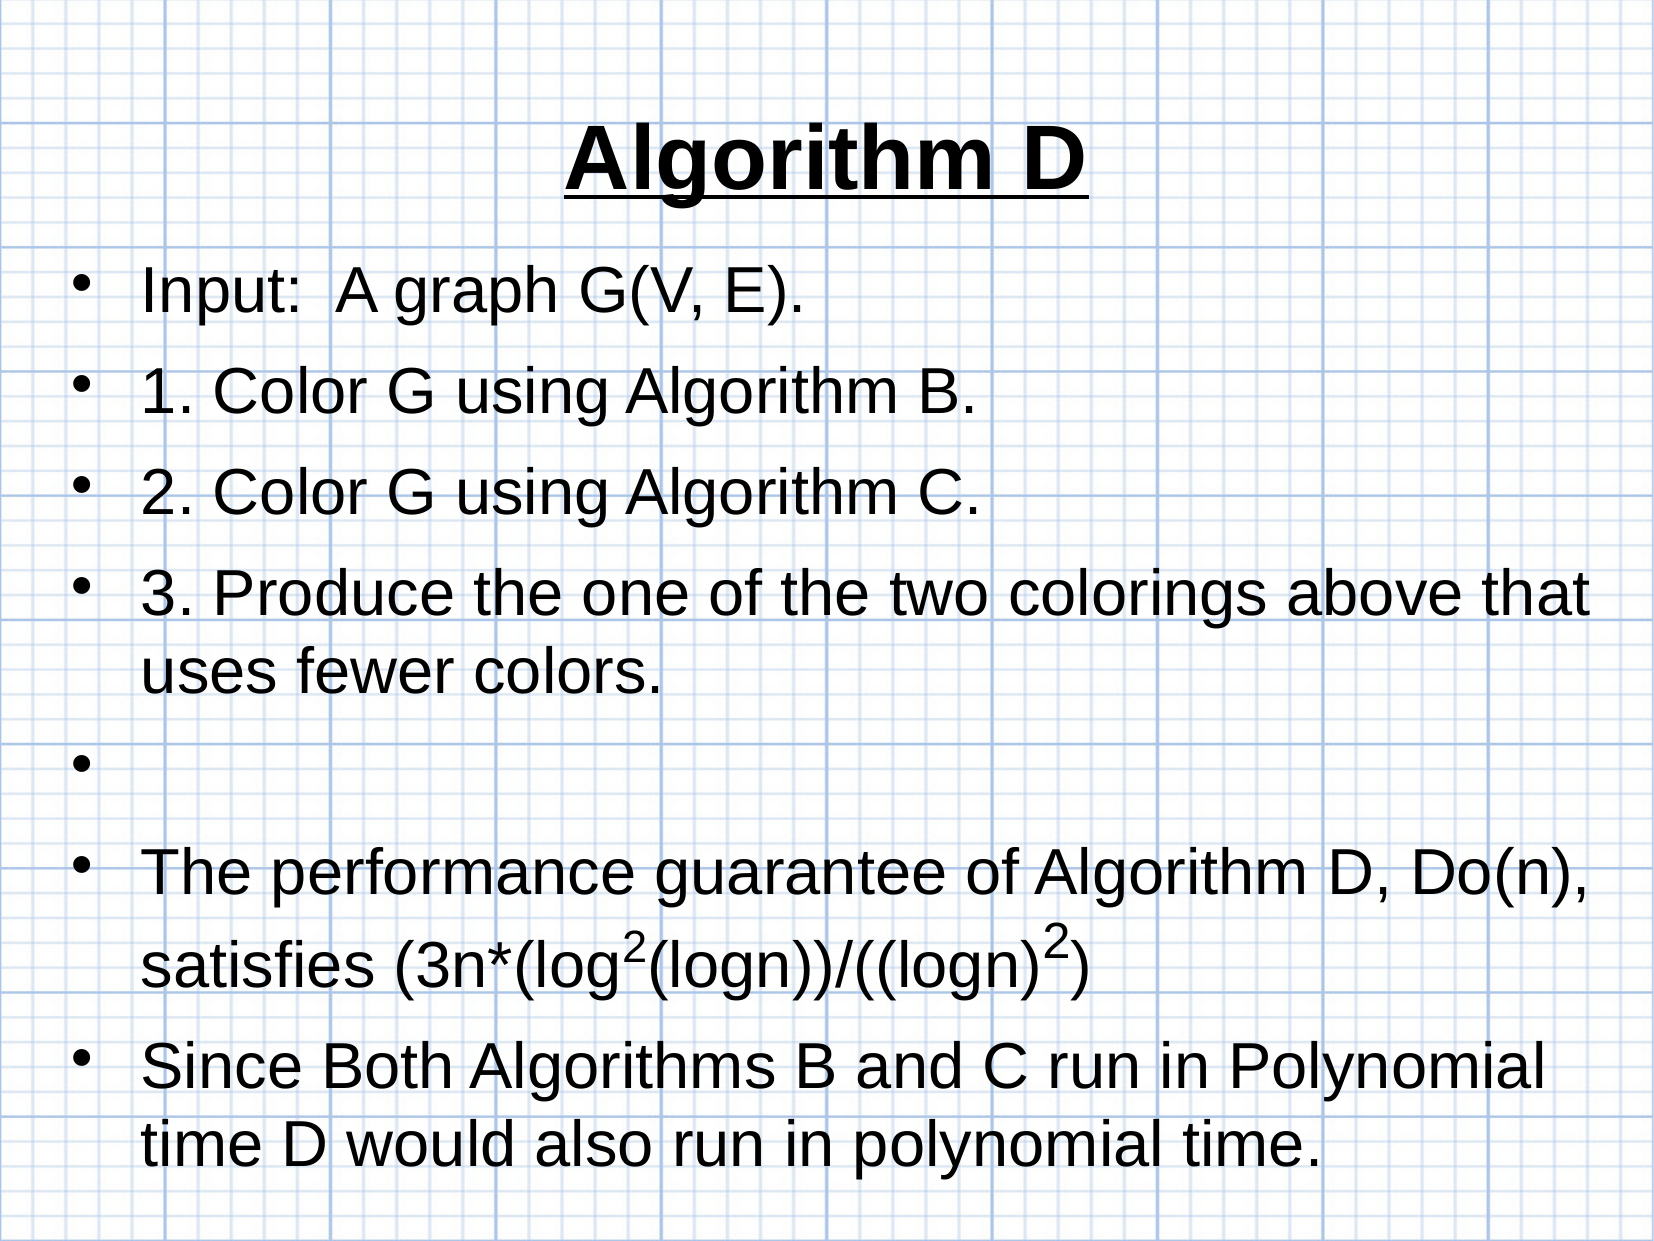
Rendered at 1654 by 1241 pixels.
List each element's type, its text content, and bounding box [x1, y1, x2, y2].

text_box Algorithm D [82, 0, 1571, 247]
text_box Input: A graph G(V, E). 1. Color G using Algorithm B. 2. Color G using Algorithm C. 3. Produce the one of the two colorings above that uses fewer colors. The performance guarantee of Algorithm D, Do(n), satisfies (3n*(log2(logn))/((logn)2) Since Both Algorithms B and C run in Polynomial time D would also run in polynomial time. [47, 247, 1618, 1193]
picture [0, 0, 1654, 1241]
